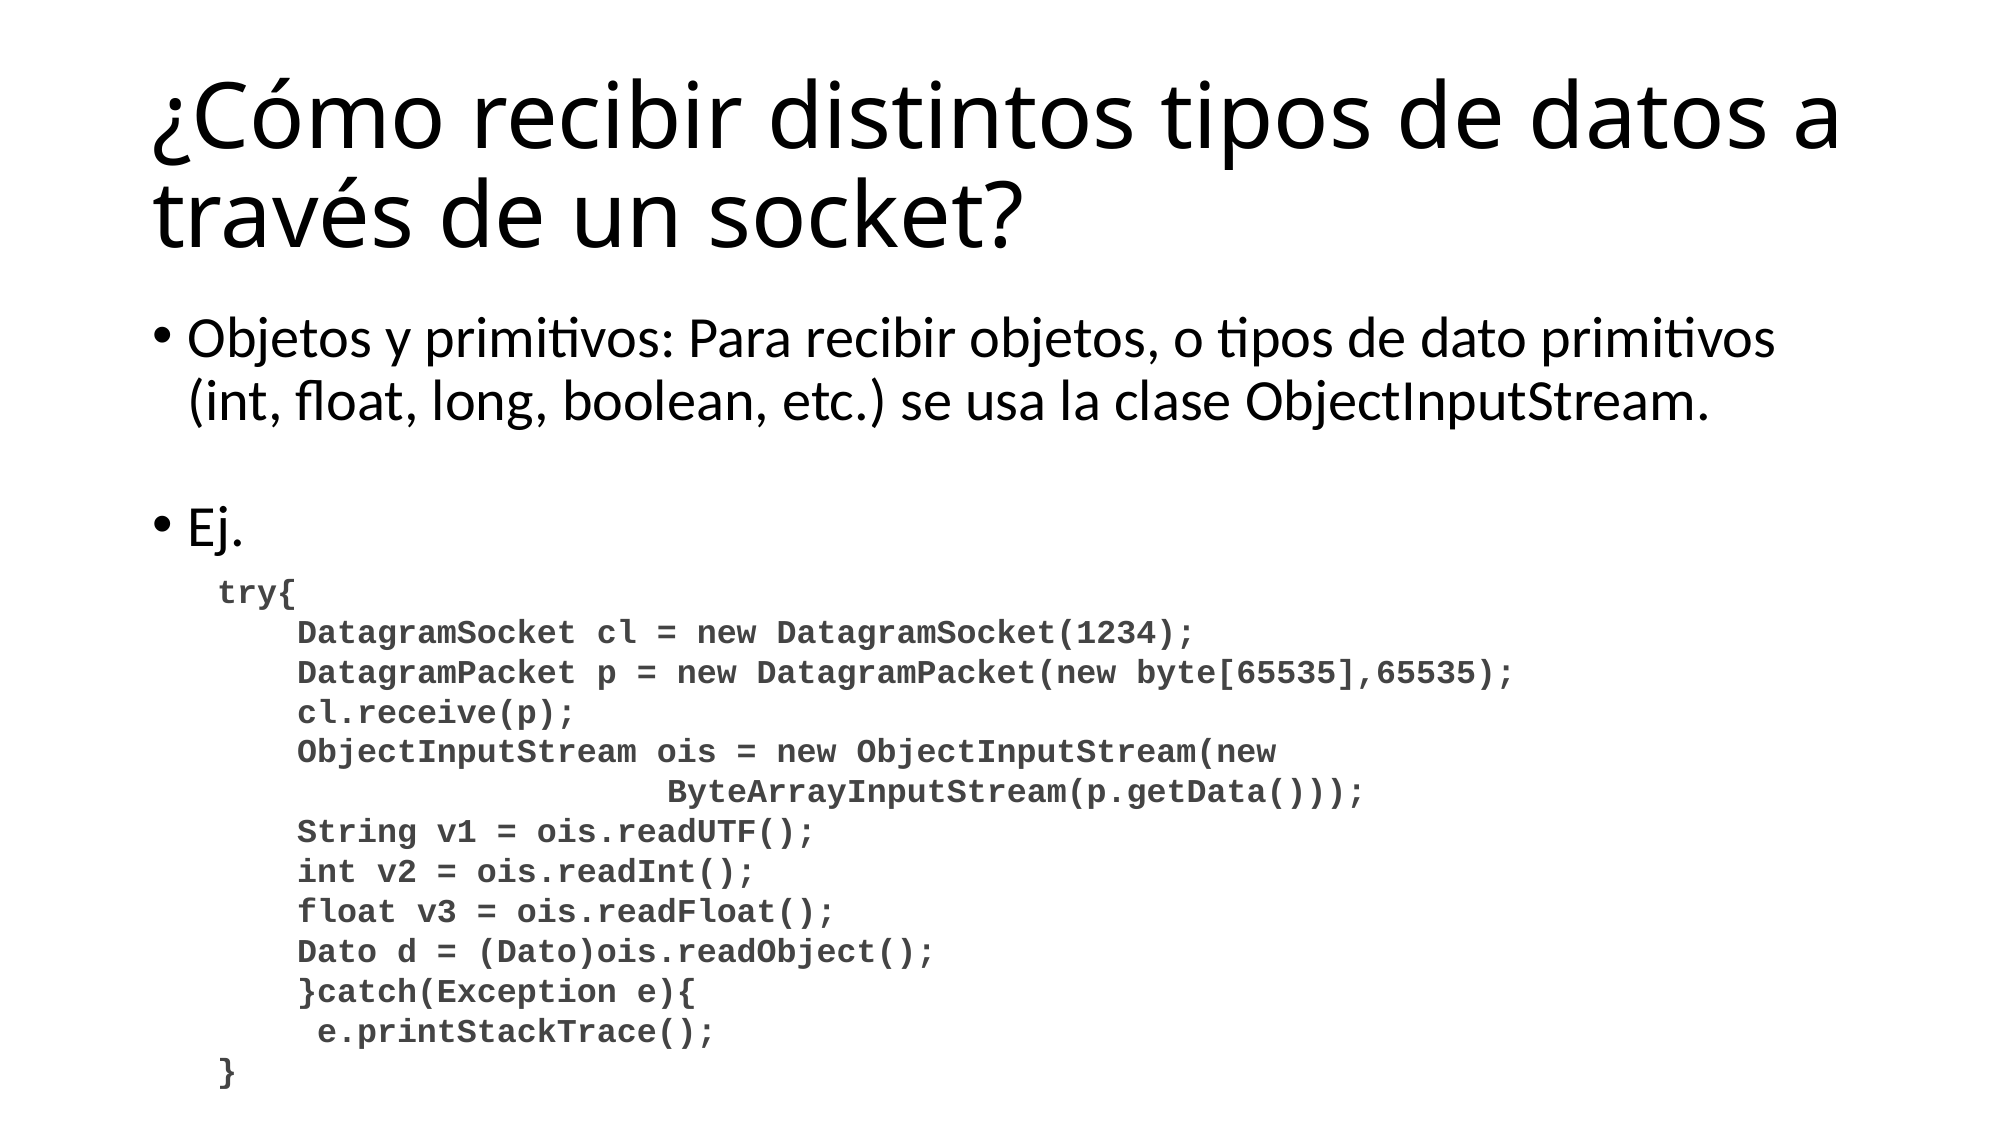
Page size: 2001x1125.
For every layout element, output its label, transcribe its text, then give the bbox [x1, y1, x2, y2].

text_box Objetos y primitivos: Para recibir objetos, o tipos de dato primitivos (int, float, long, boolean, etc.) se usa la clase ObjectInputStream. Ej. [137, 299, 1863, 1013]
text_box try{ DatagramSocket cl = new DatagramSocket(1234); DatagramPacket p = new DatagramPacket(new byte[65535],65535); cl.receive(p); ObjectInputStream ois = new ObjectInputStream(new ByteArrayInputStream(p.getData())); String v1 = ois.readUTF(); int v2 = ois.readInt(); float v3 = ois.readFloat(); Dato d = (Dato)ois.readObject(); }catch(Exception e){ e.printStackTrace(); } [202, 527, 1955, 1125]
text_box ¿Cómo recibir distintos tipos de datos a través de un socket? [137, 59, 1863, 277]
